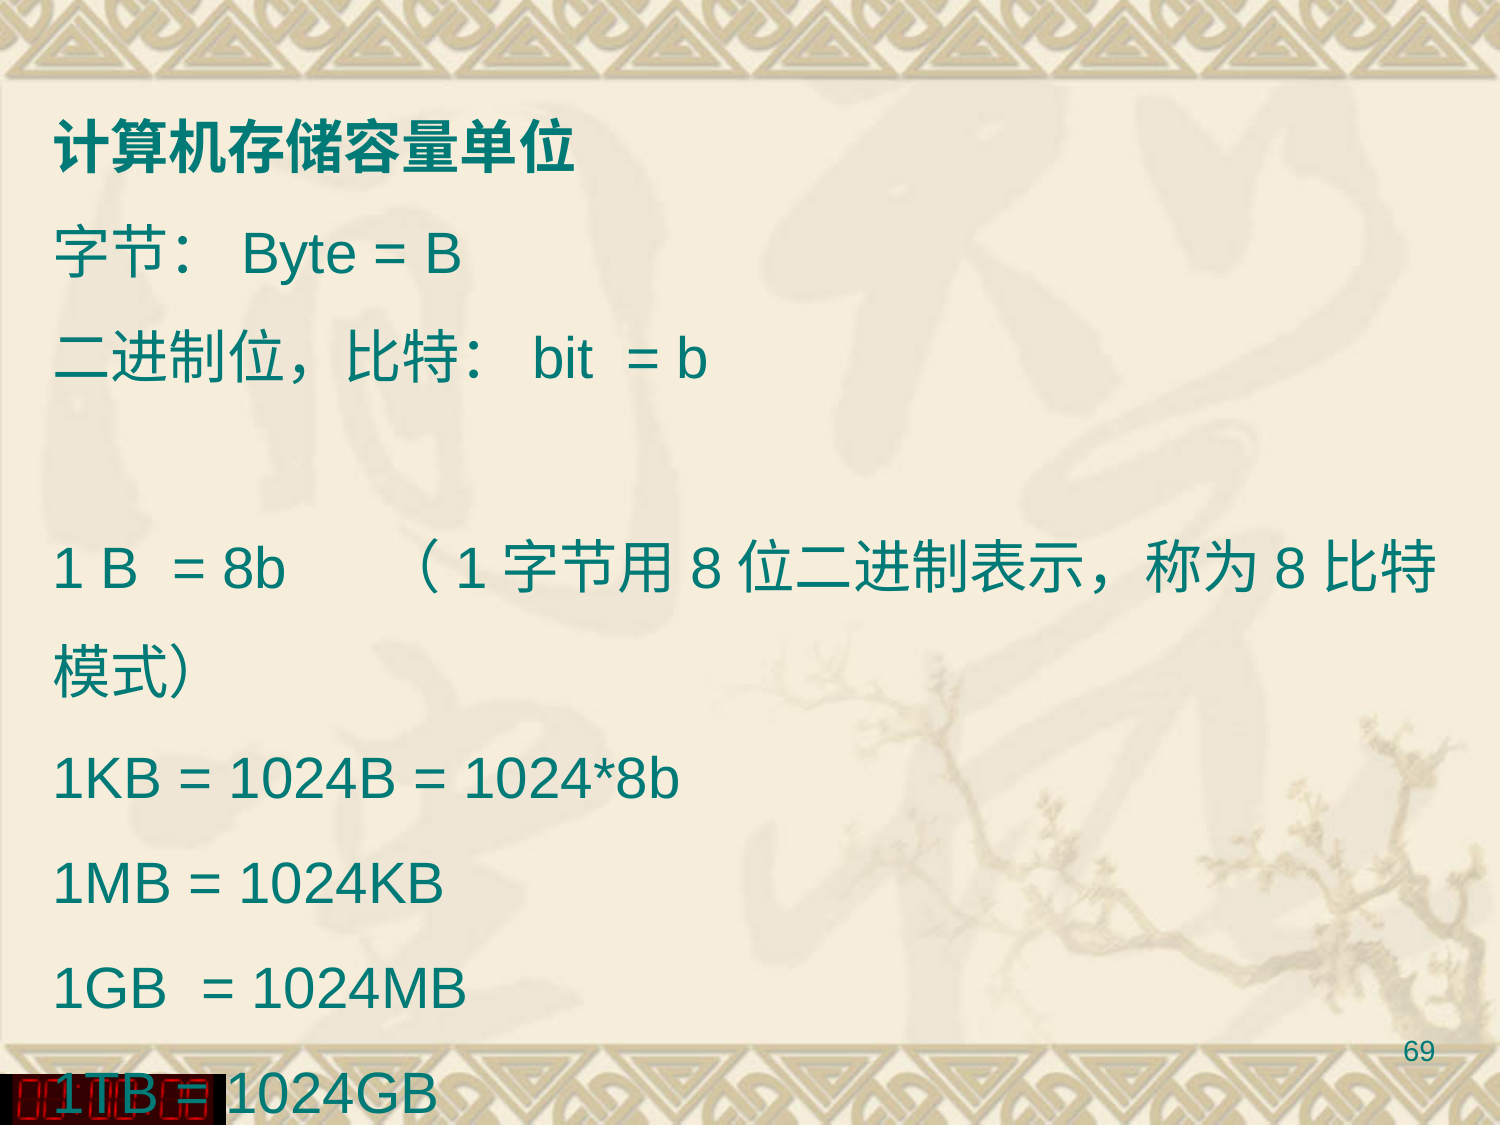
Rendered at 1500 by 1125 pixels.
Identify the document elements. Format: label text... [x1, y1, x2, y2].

text_box 计算机存储容量单位 字节：Byte = B 二进制位，比特：bit = b 1 B = 8b （1字节用8位二进制表示，称为8比特模式） 1KB = 1024B = 1024*8b 1MB = 1024KB 1GB = 1024MB 1TB = 1024GB [37, 68, 1475, 1125]
picture [0, 0, 1500, 1125]
